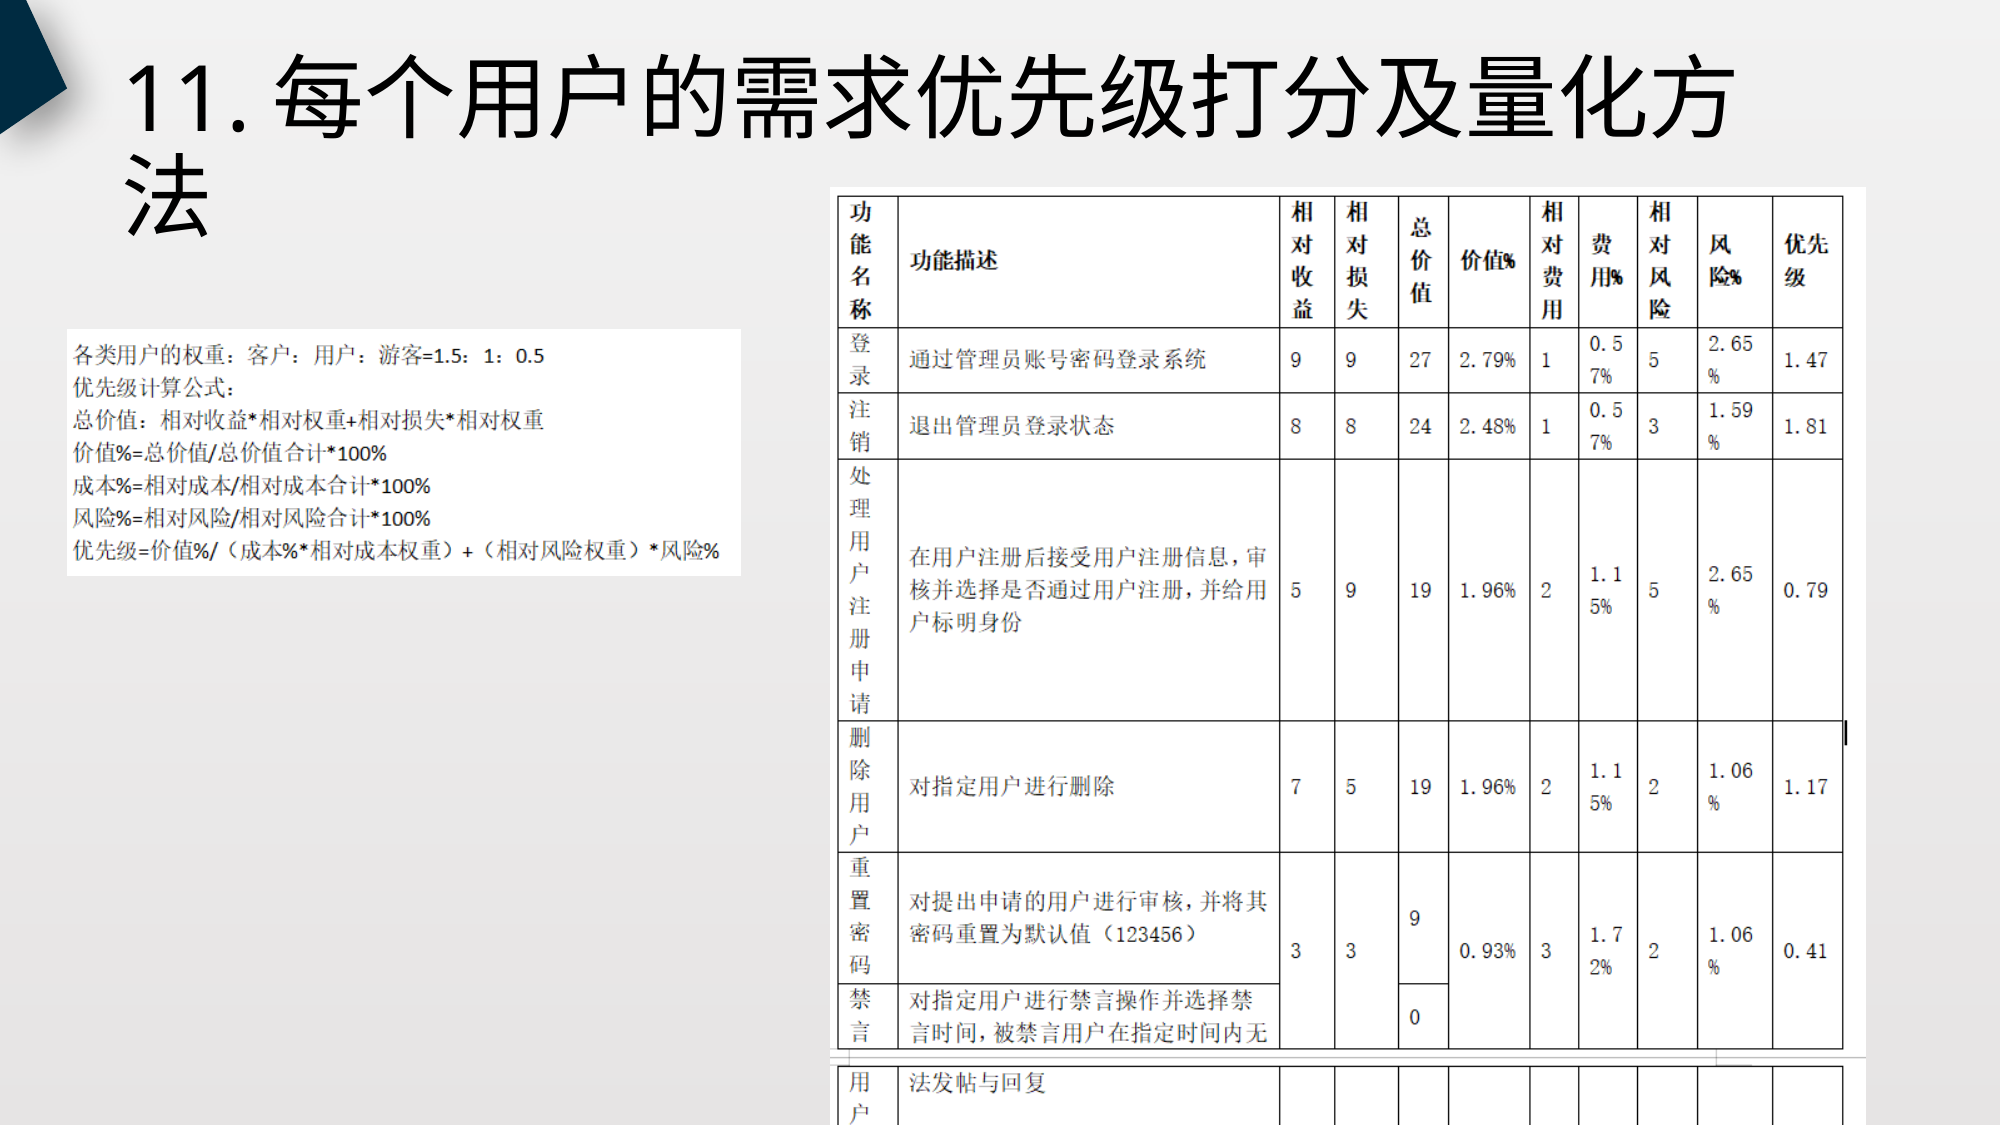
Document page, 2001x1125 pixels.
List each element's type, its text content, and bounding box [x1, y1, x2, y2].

picture [830, 187, 1866, 1125]
picture [67, 329, 741, 576]
title 11.每个用户的需求优先级打分及量化方法 [106, 42, 1832, 260]
text_box [0, 0, 68, 135]
